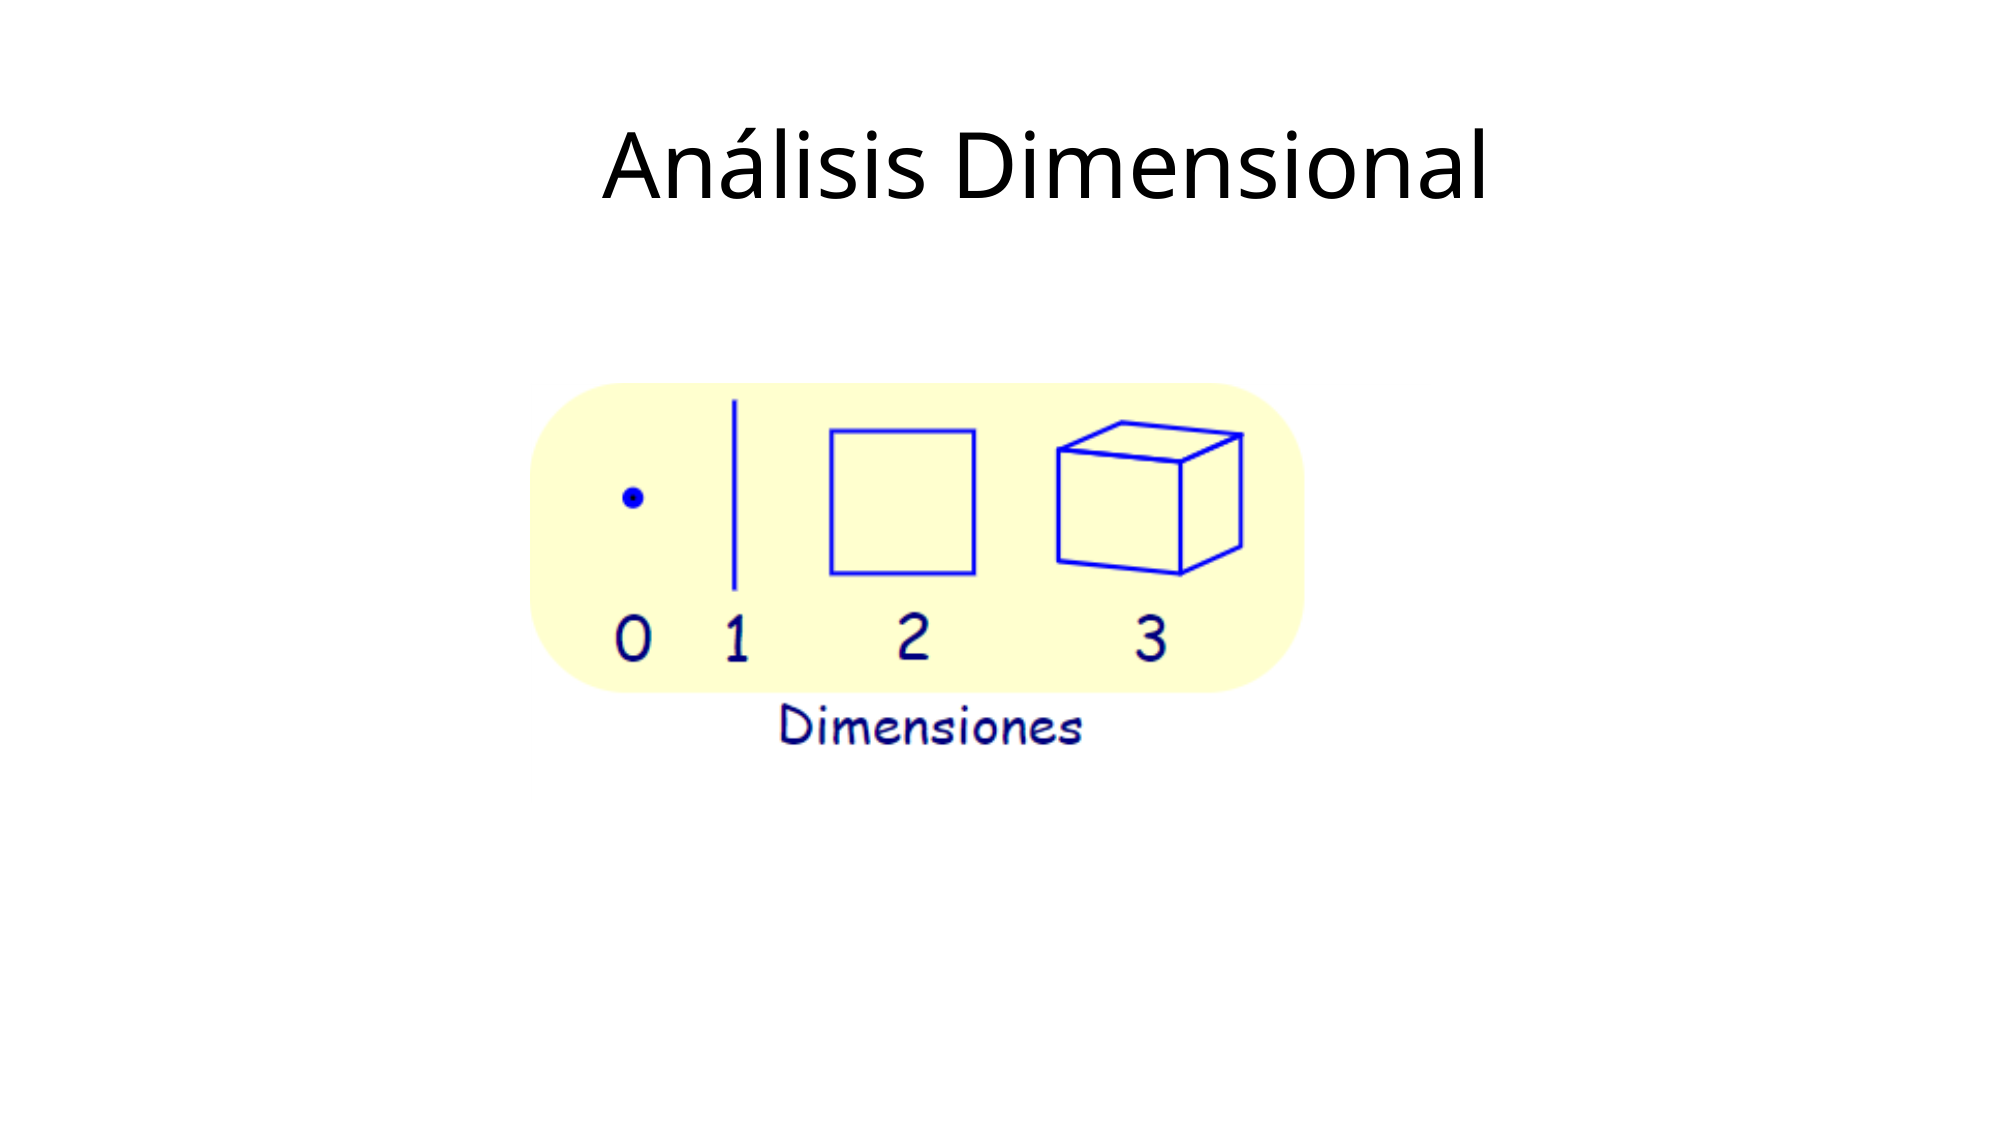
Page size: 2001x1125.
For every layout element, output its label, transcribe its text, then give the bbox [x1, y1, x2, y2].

title Análisis Dimensional [137, 59, 1863, 278]
picture [529, 383, 1431, 803]
